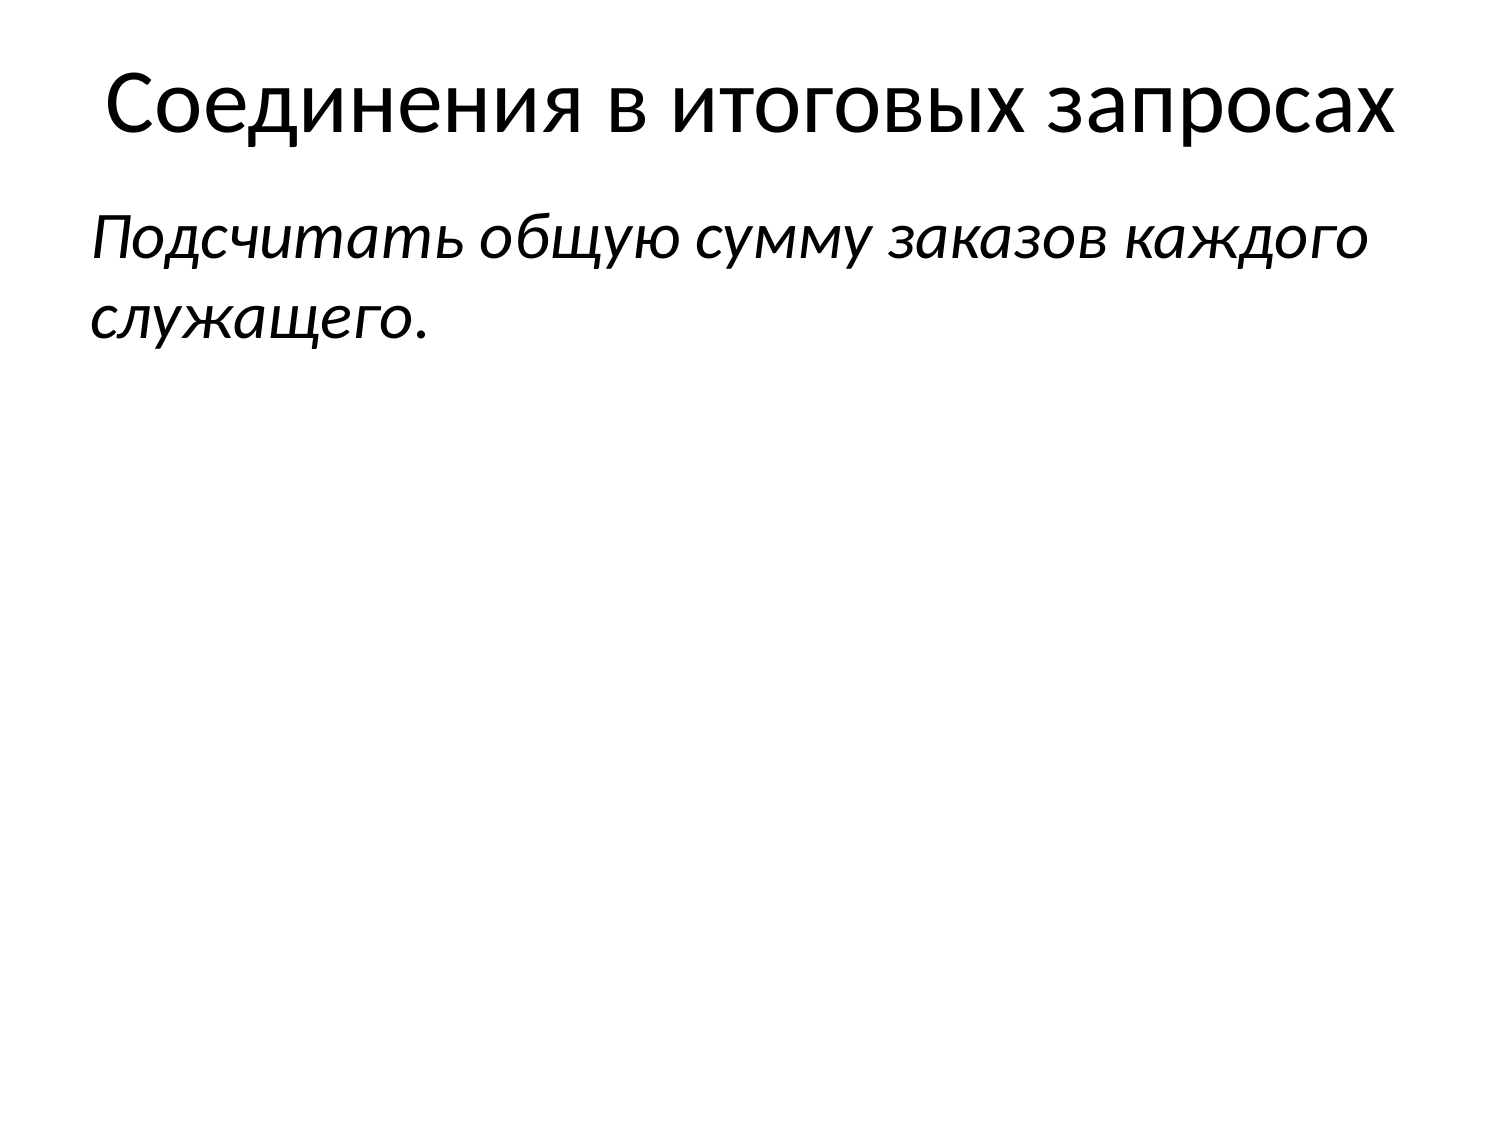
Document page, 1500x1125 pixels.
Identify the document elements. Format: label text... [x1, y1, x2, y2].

title Соединения в итоговых запросах [76, 19, 1427, 173]
list Подсчитать общую сумму заказов каждого служащего. [75, 184, 1425, 1005]
